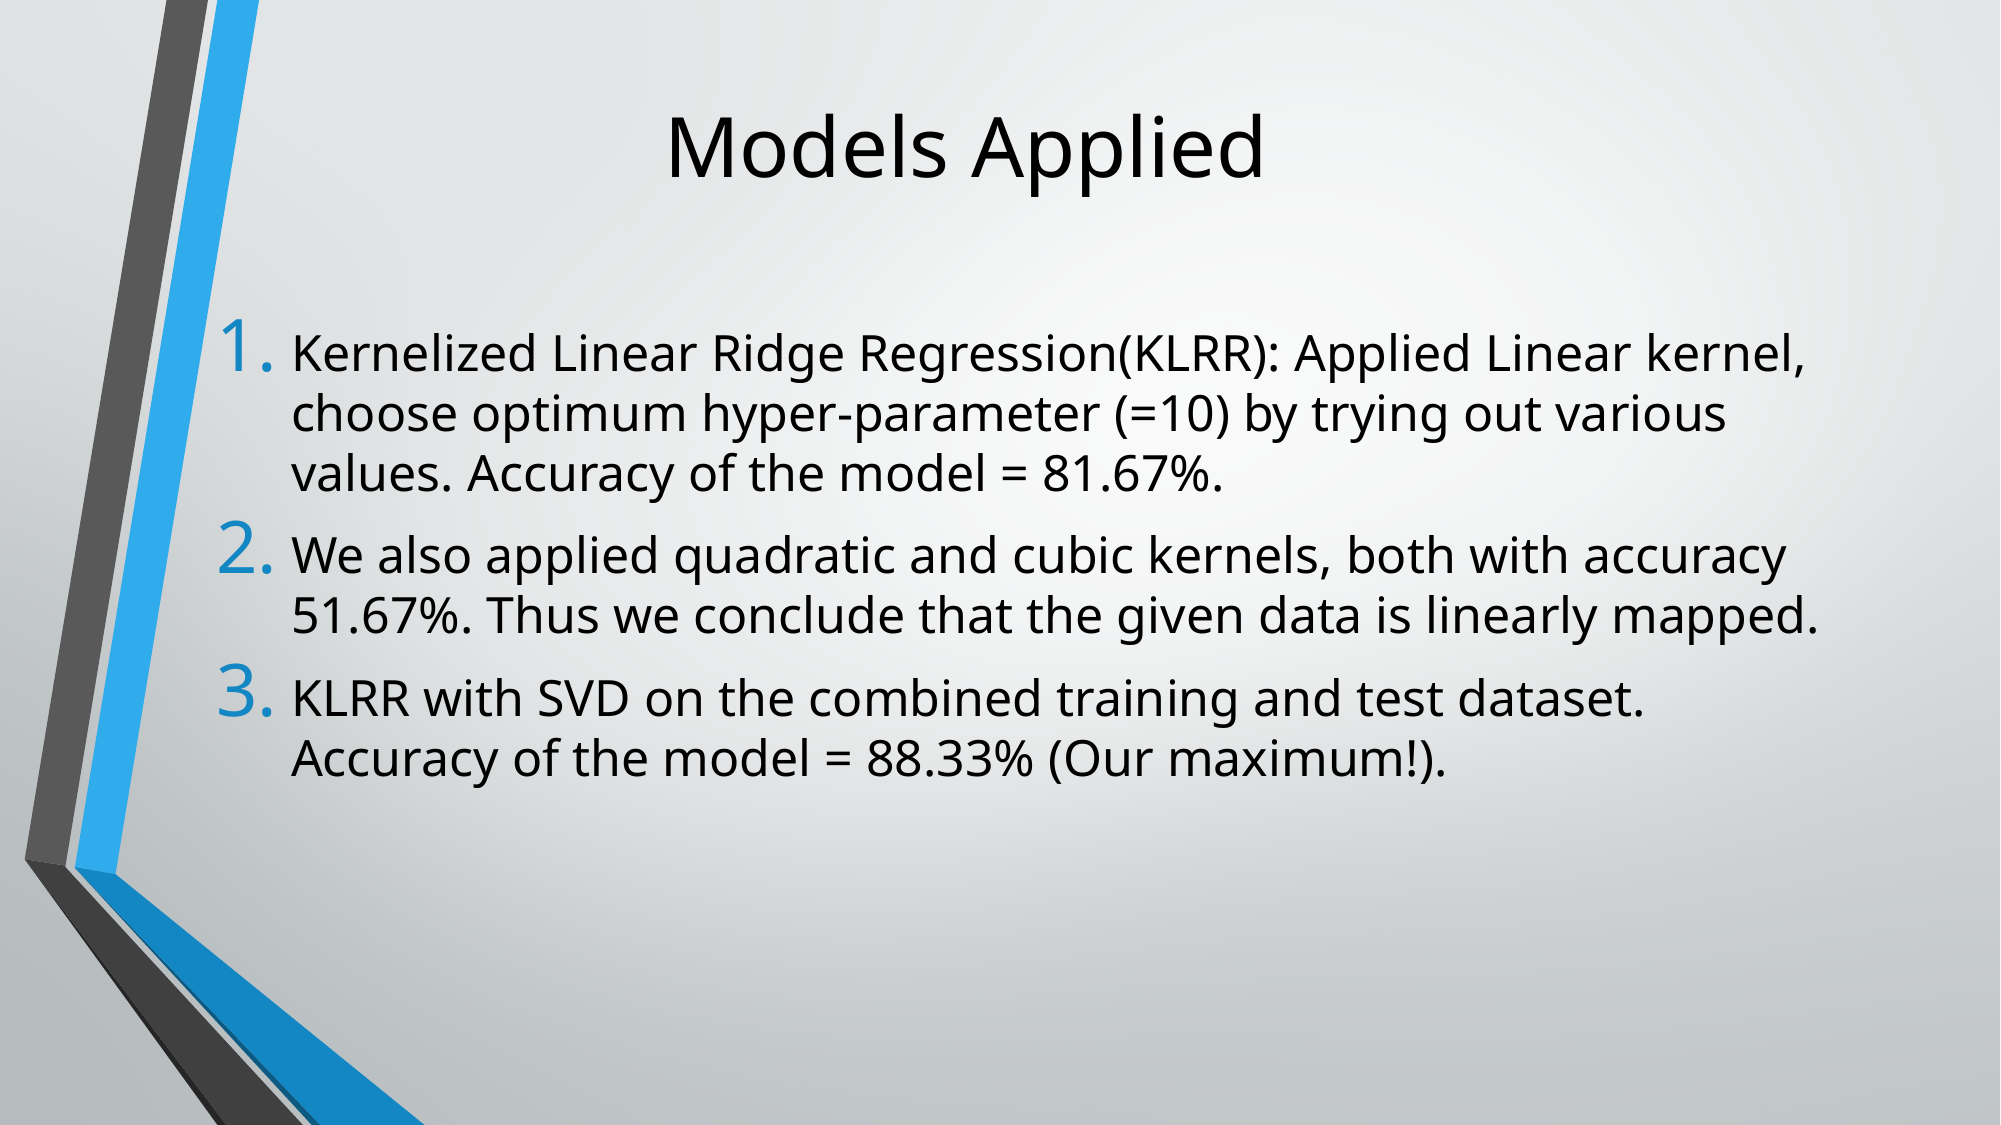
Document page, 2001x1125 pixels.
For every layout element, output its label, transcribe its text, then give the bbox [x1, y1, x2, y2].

title Models Applied [144, 0, 1789, 288]
list Kernelized Linear Ridge Regression(KLRR): Applied Linear kernel, choose optimum hyper-parameter (=10) by trying out various values. Accuracy of the model = 81.67%. We also applied quadratic and cubic kernels, both with accuracy 51.67%. Thus we conclude that the given data is linearly mapped. KLRR with SVD on the combined training and test dataset. Accuracy of the model = 88.33% (Our maximum!). [201, 338, 1845, 935]
